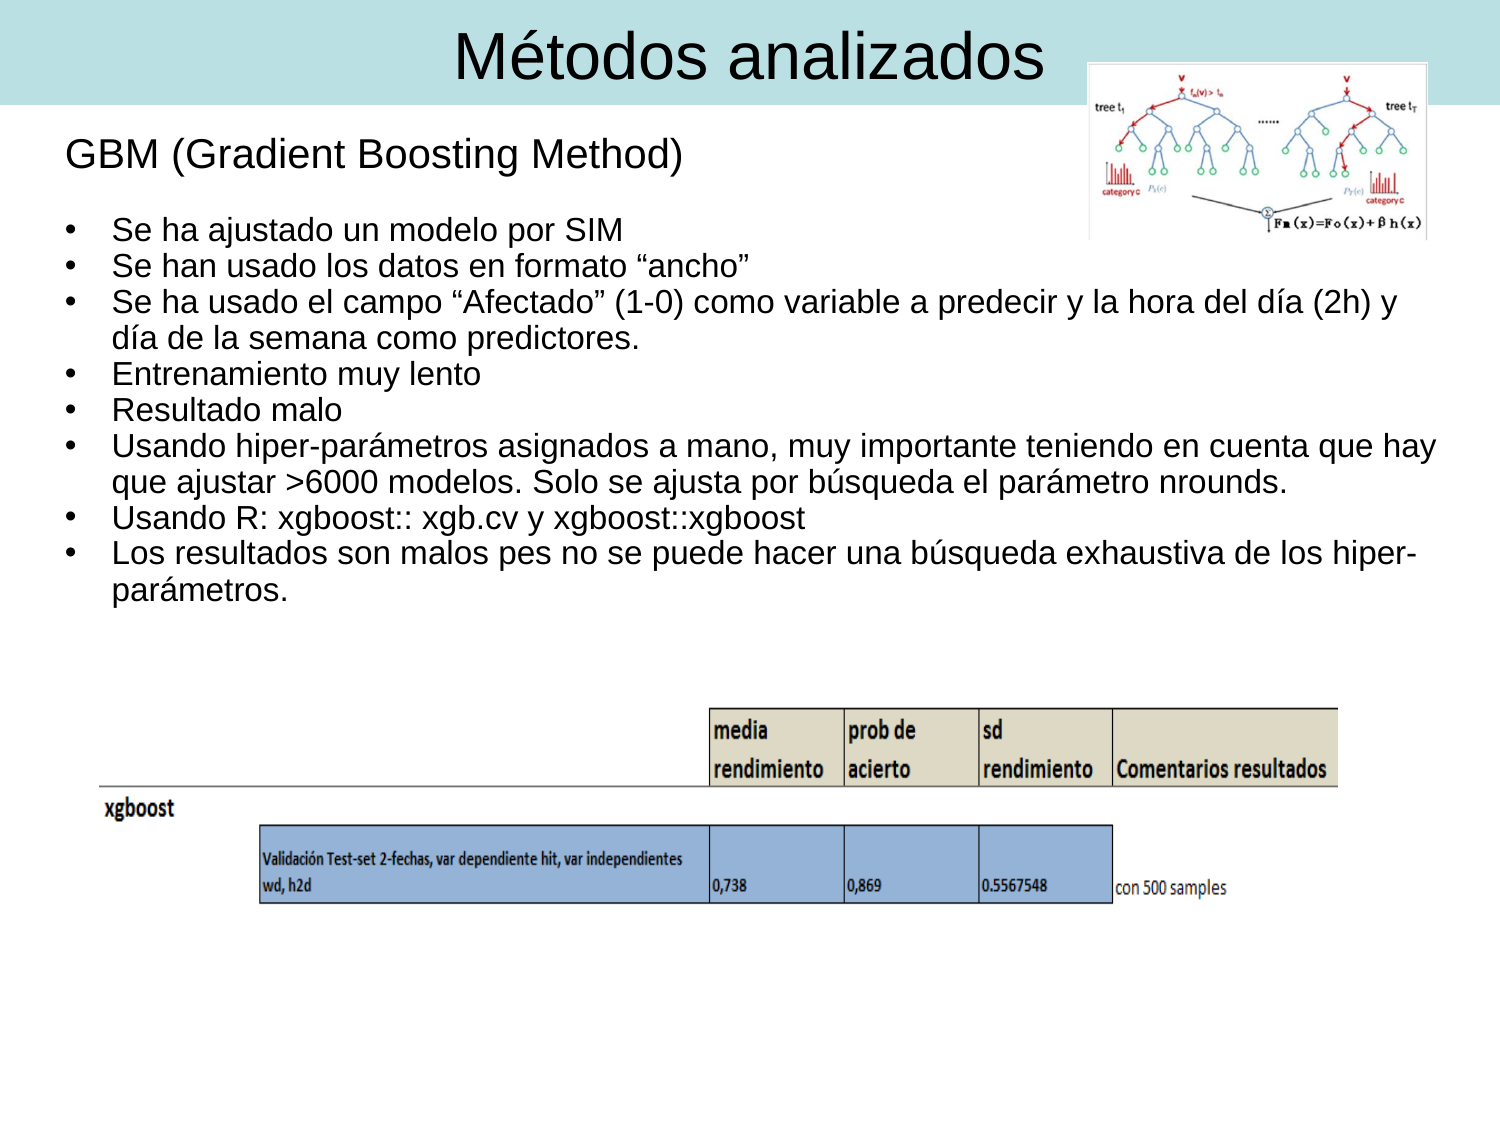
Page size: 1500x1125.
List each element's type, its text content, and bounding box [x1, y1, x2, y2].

title Métodos analizados [0, 0, 1500, 105]
picture [99, 691, 1338, 915]
text_box GBM (Gradient Boosting Method) Se ha ajustado un modelo por SIM Se han usado los datos en formato “ancho” Se ha usado el campo “Afectado” (1-0) como variable a predecir y la hora del día (2h) y día de la semana como predictores. Entrenamiento muy lento Resultado malo Usando hiper-parámetros asignados a mano, muy importante teniendo en cuenta que hay que ajustar >6000 modelos. Solo se ajusta por búsqueda el parámetro nrounds. Usando R: xgboost:: xgb.cv y xgboost::xgboost Los resultados son malos pes no se puede hacer una búsqueda exhaustiva de los hiper-parámetros. [0, 124, 1462, 688]
picture [1087, 62, 1429, 241]
